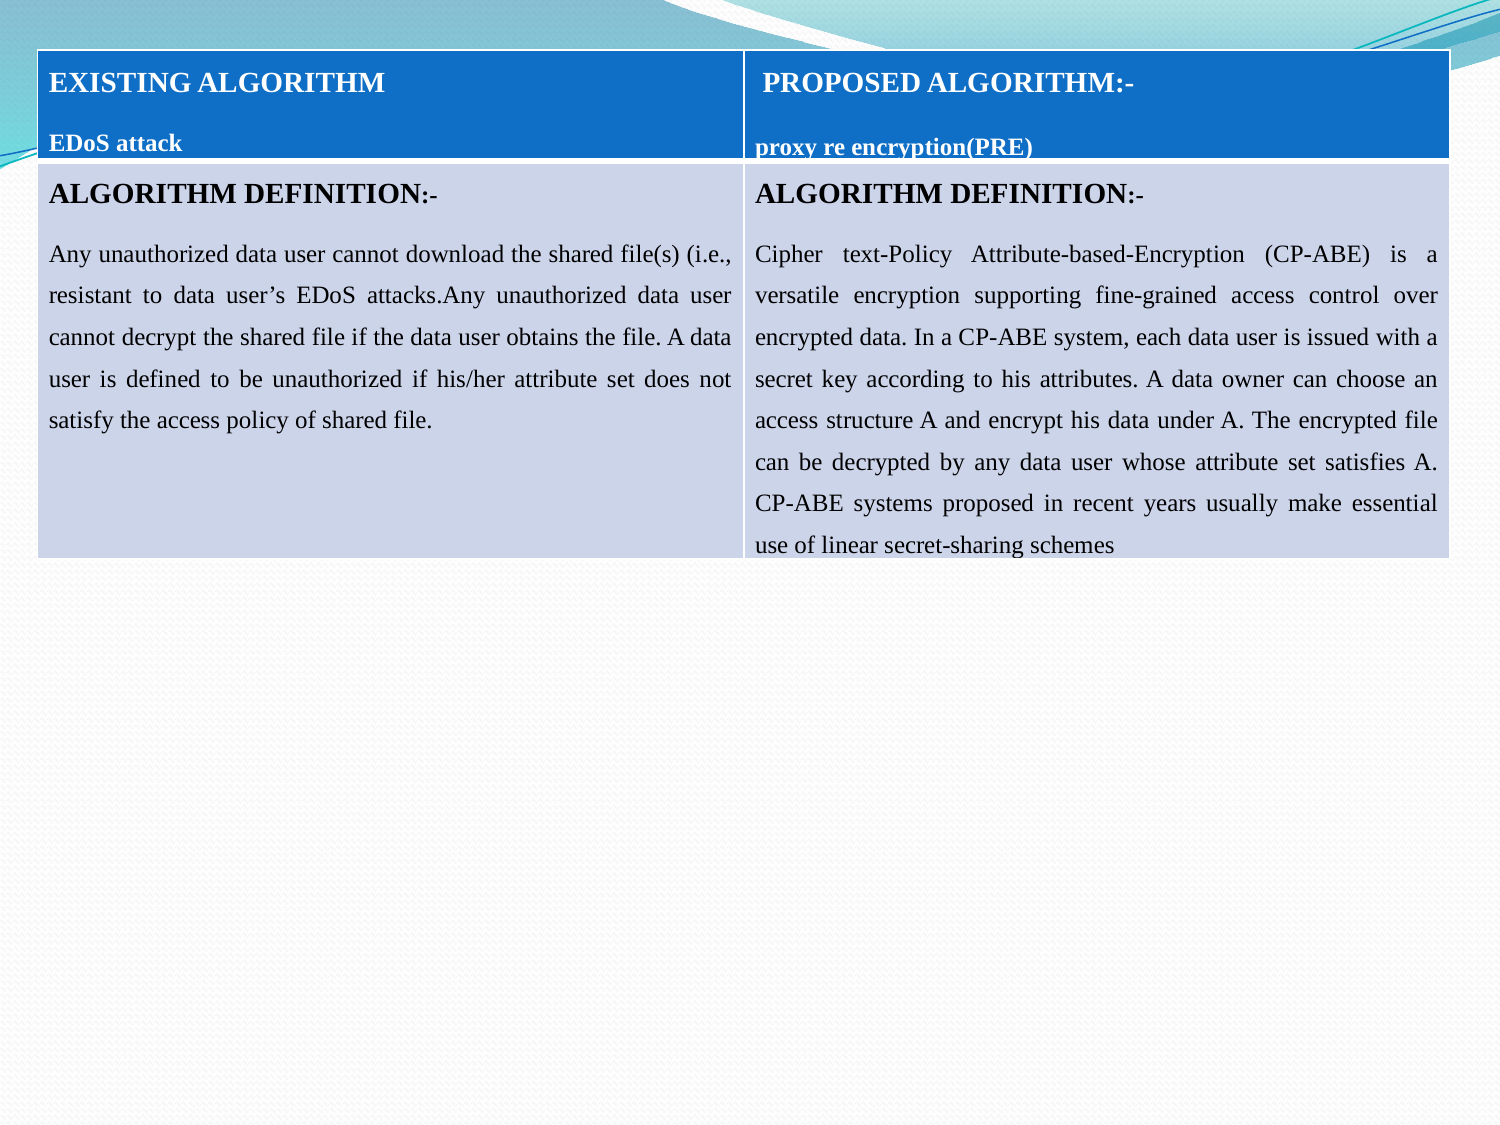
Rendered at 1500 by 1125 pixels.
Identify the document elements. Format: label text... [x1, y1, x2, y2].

table_cell ALGORITHM DEFINITION:- Cipher text-Policy Attribute-based-Encryption (CP-ABE) is a versatile encryption supporting fine-grained access control over encrypted data. In a CP-ABE system, each data user is issued with a secret key according to his attributes. A data owner can choose an access structure A and encrypt his data under A. The encrypted file can be decrypted by any data user whose attribute set satisfies A. CP-ABE systems proposed in recent years usually make essential use of linear secret-sharing schemes [745, 164, 1449, 558]
table_cell ALGORITHM DEFINITION:- Any unauthorized data user cannot download the shared file(s) (i.e., resistant to data user’s EDoS attacks.Any unauthorized data user cannot decrypt the shared file if the data user obtains the file. A data user is defined to be unauthorized if his/her attribute set does not satisfy the access policy of shared file. [38, 164, 743, 558]
table_header EXISTING ALGORITHM EDoS attack [38, 51, 743, 158]
table_header PROPOSED ALGORITHM:- proxy re encryption(PRE) [745, 51, 1449, 158]
